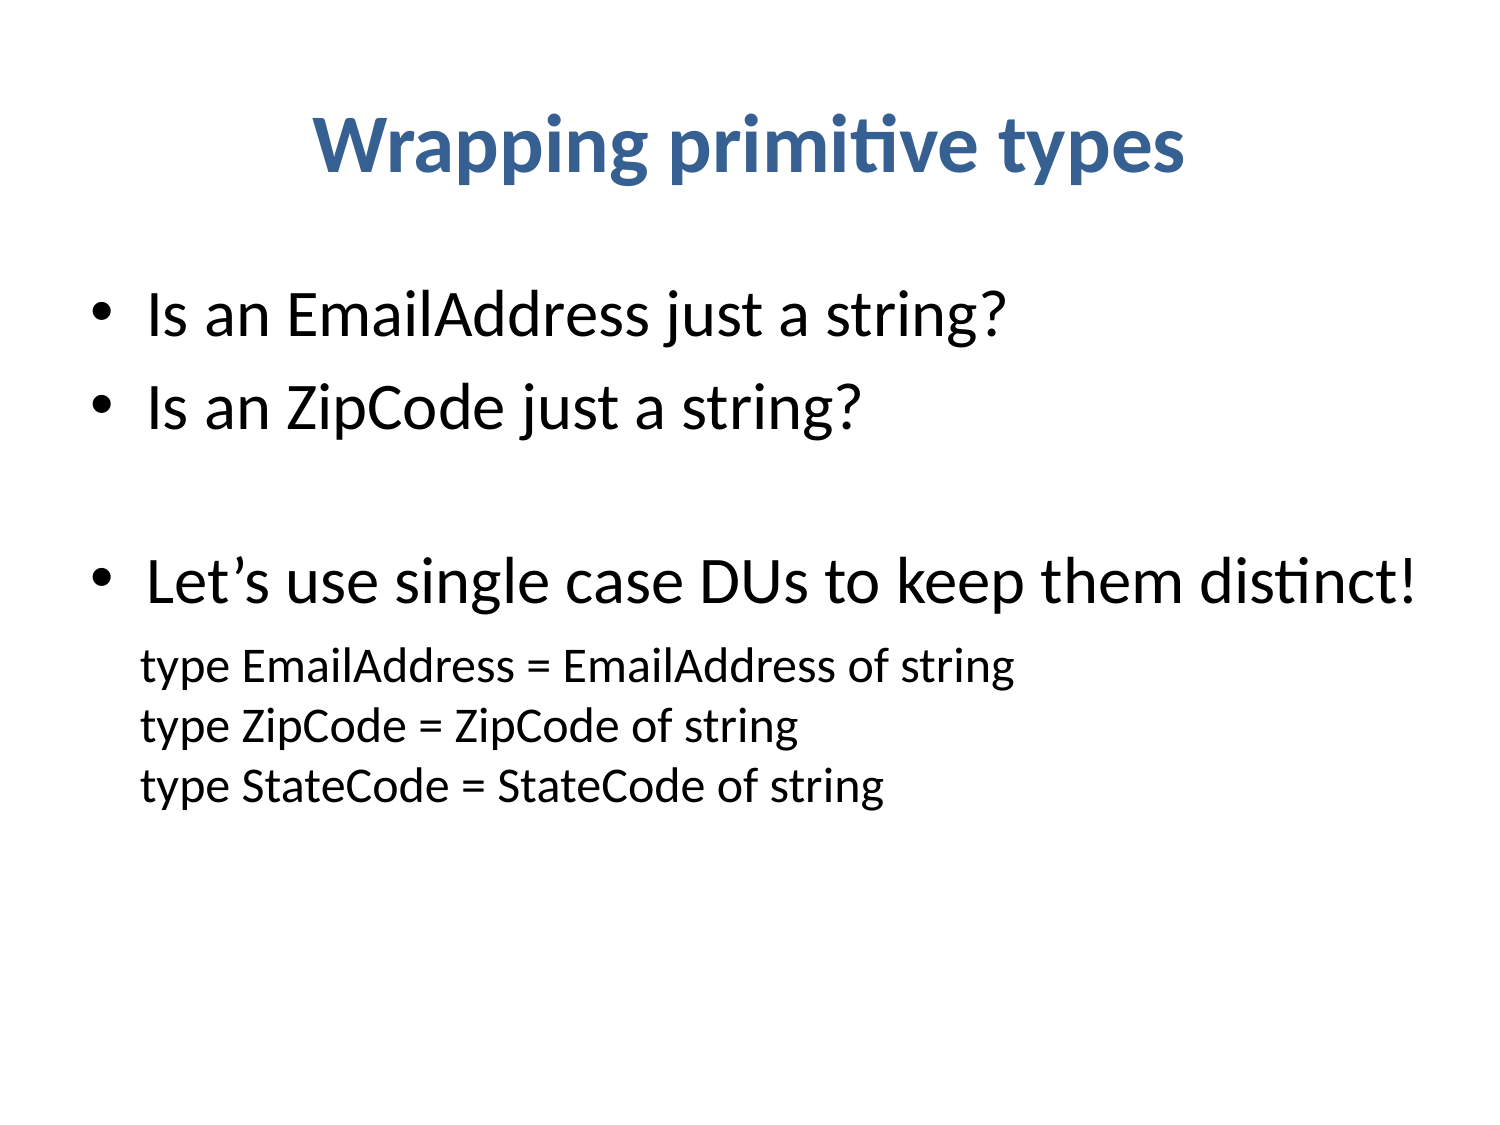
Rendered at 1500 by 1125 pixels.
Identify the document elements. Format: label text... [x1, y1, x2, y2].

list Is an EmailAddress just a string? Is an ZipCode just a string? Let’s use single case DUs to keep them distinct! [75, 262, 1463, 638]
title Wrapping primitive types [75, 45, 1425, 233]
text_box type EmailAddress = EmailAddress of string type ZipCode = ZipCode of string type StateCode = StateCode of string [124, 624, 1113, 820]
